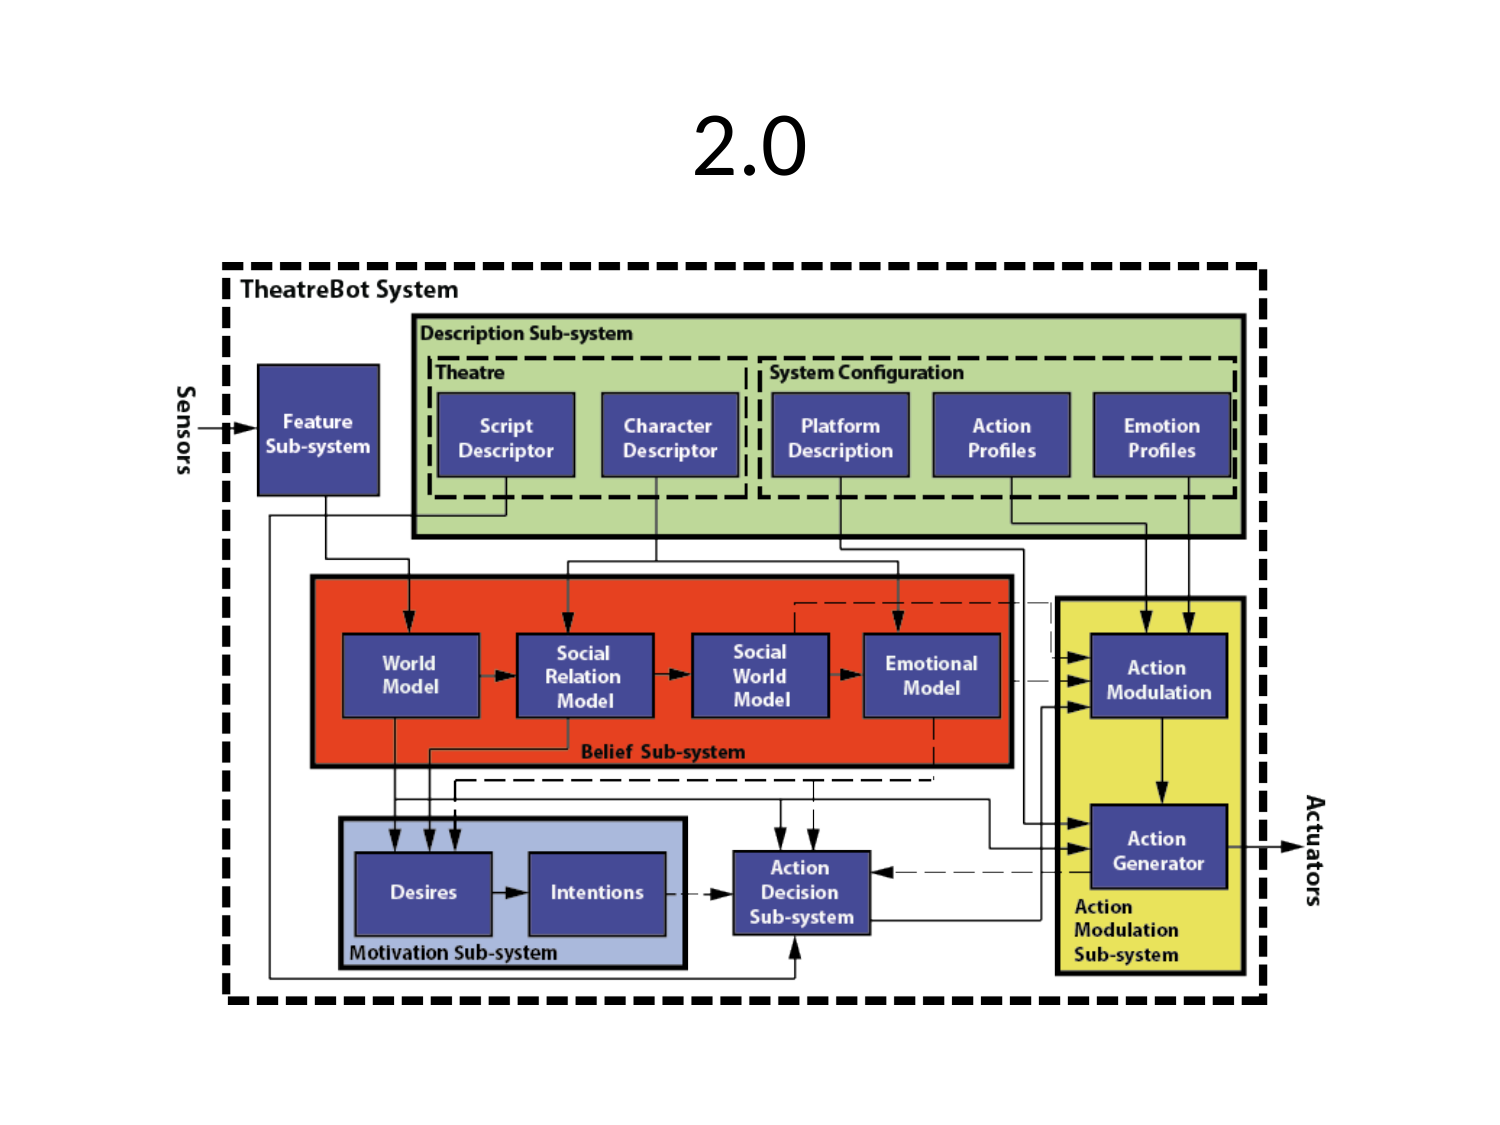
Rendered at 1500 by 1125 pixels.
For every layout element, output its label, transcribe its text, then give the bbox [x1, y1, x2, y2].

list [170, 262, 1330, 1006]
title 2.0 [75, 45, 1425, 233]
